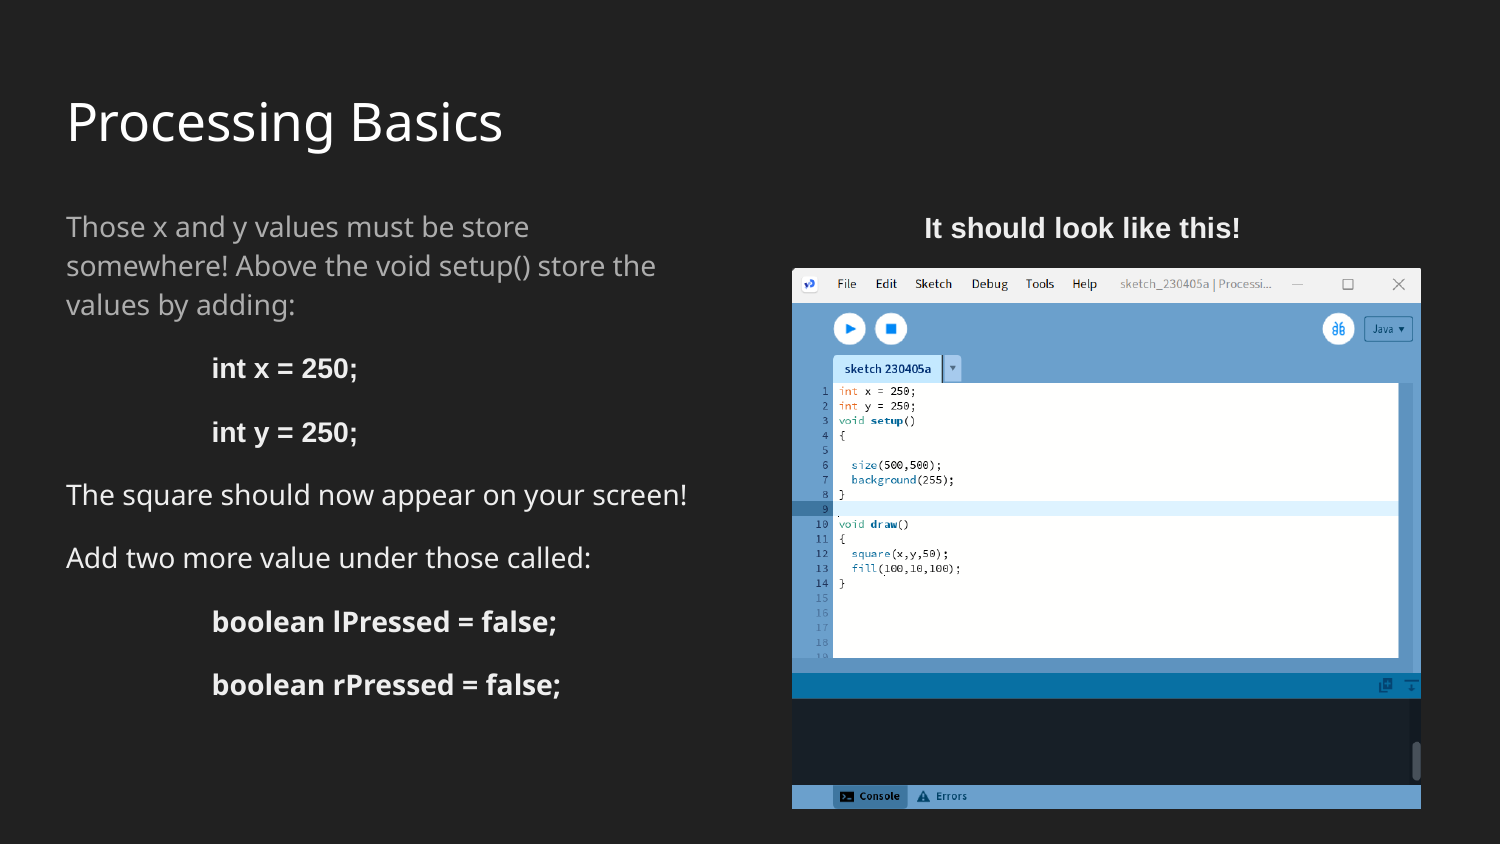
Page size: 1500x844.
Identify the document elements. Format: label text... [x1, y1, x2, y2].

list It should look like this! [909, 189, 1281, 266]
picture [792, 699, 1422, 809]
list Those x and y values must be store somewhere! Above the void setup() store the values by adding: int x = 250; int y = 250; The square should now appear on your screen! Add two more value under those called: boolean lPressed = false; boolean rPressed = false; [51, 189, 708, 750]
picture [792, 268, 1422, 672]
title Processing Basics [51, 72, 1449, 167]
